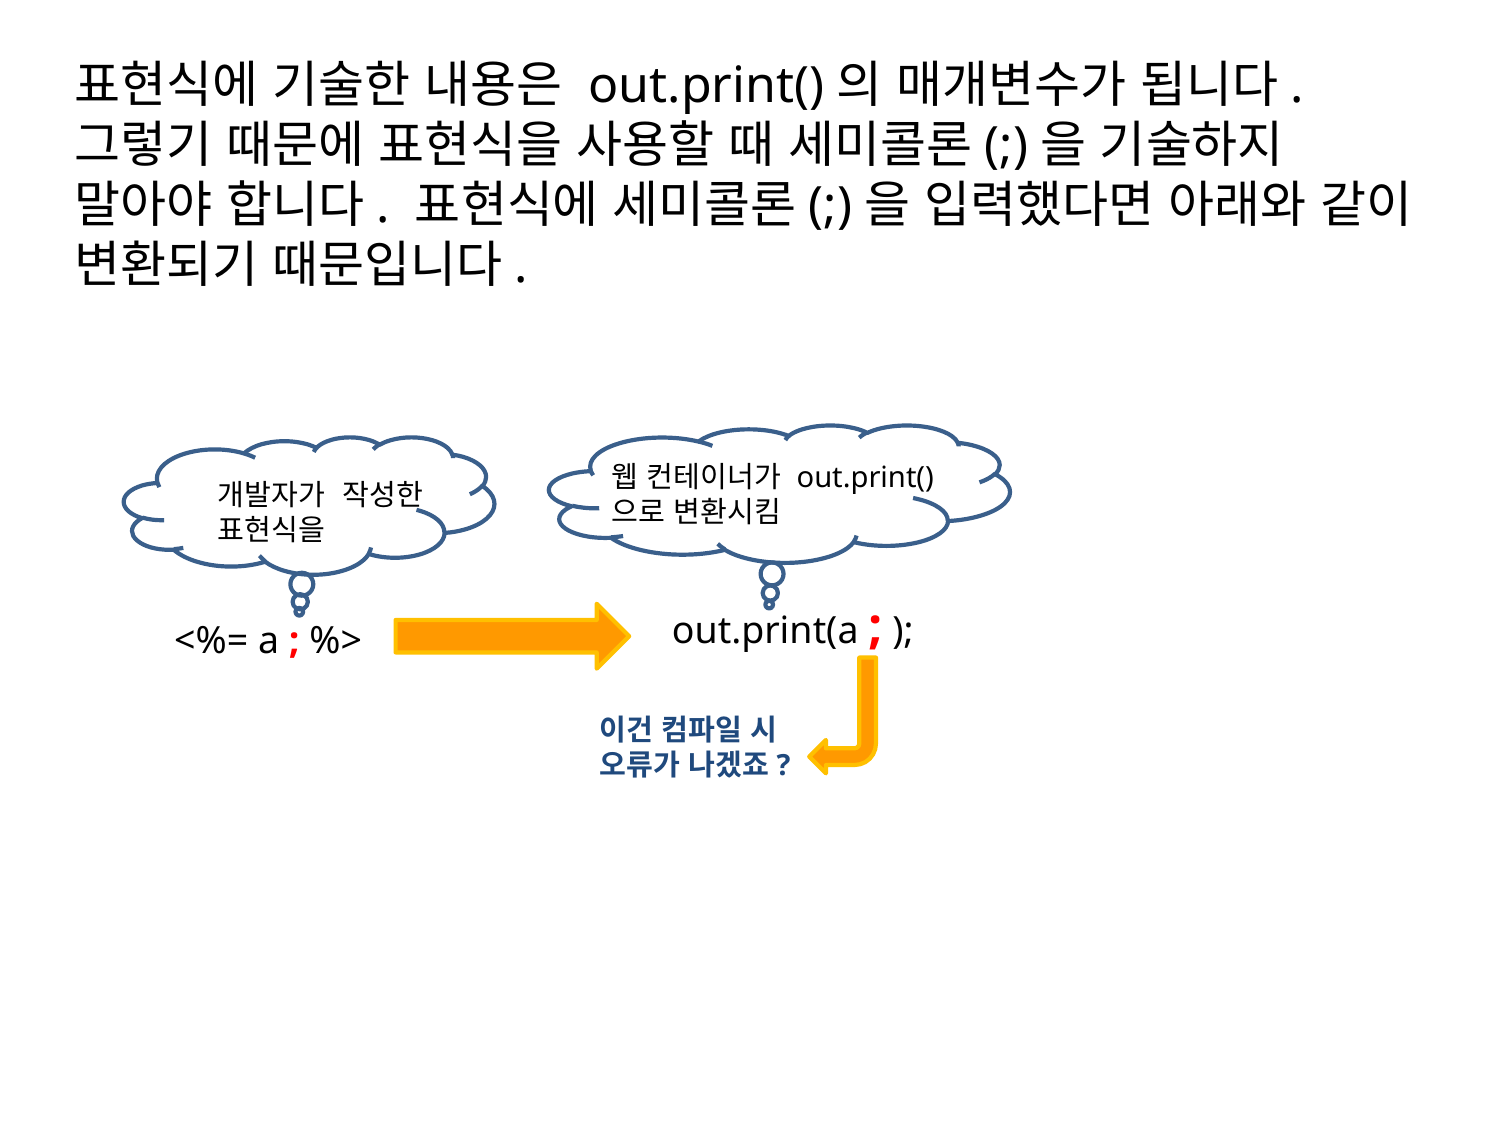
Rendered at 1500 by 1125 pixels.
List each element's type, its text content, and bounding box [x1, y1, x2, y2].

text_box [121, 435, 497, 608]
text_box [857, 655, 879, 704]
text_box 웹 컨테이너가 out.print()으로 변환시킴 [942, 511, 999, 536]
text_box [546, 423, 1013, 586]
text_box 표현식에 기술한 내용은 out.print()의 매개변수가 됩니다. 그렇기 때문에 표현식을 사용할 때 세미콜론(;)을 기술하지 말아야 합니다. 표현식에 세미콜론(;)을 입력했다면 아래와 같이 변환되기 때문입니다. [59, 45, 1435, 300]
text_box 개발자가 작성한 표현식을 [202, 469, 447, 554]
text_box [393, 601, 632, 671]
text_box <%= a ; %> [159, 608, 378, 668]
text_box out.print(a ; ); [657, 586, 963, 661]
text_box 이건 컴파일 시 오류가 나겠죠? [584, 704, 888, 789]
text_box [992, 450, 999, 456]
